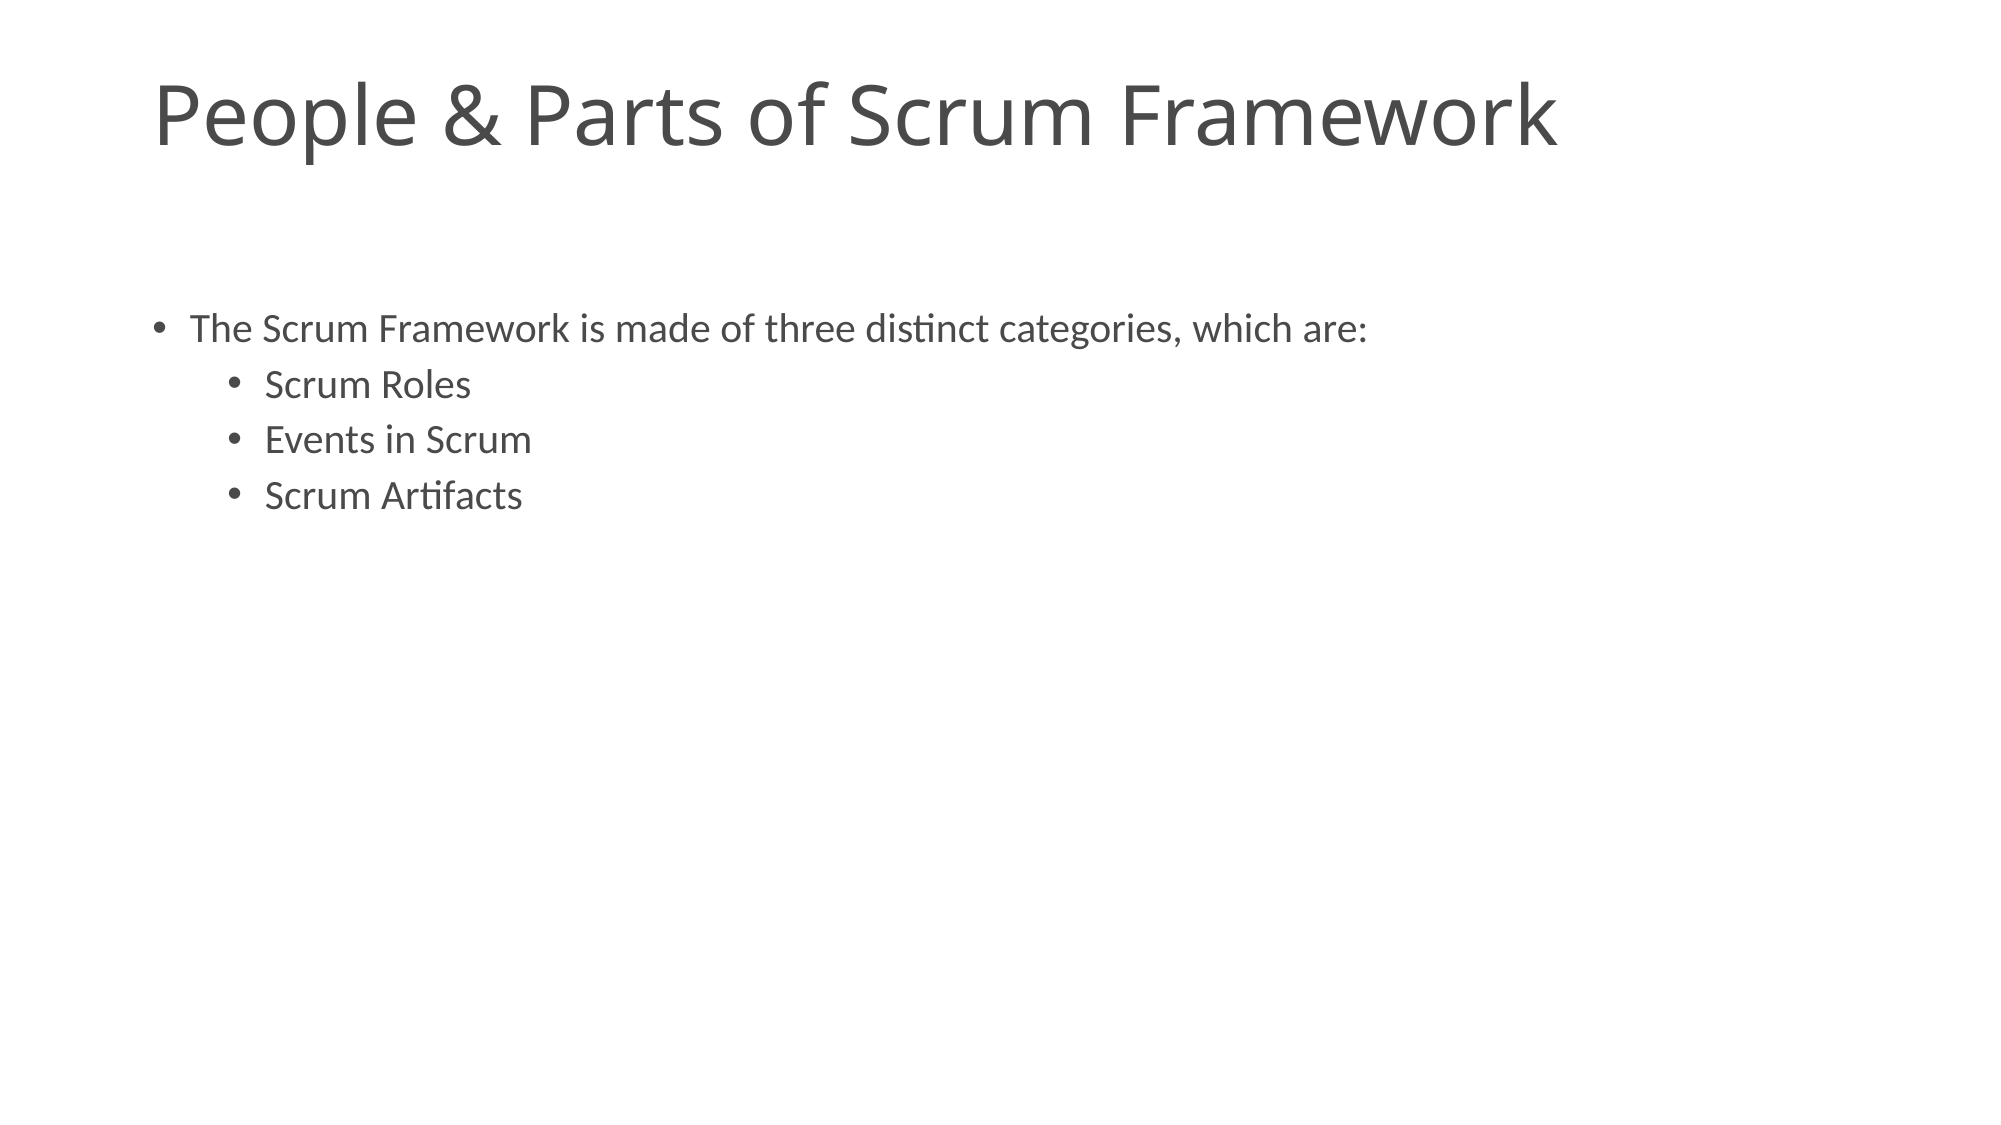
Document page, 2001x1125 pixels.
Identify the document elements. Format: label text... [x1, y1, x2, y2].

title People & Parts of Scrum Framework [137, 59, 1863, 278]
list The Scrum Framework is made of three distinct categories, which are: Scrum Roles Events in Scrum Scrum Artifacts [137, 299, 1863, 1014]
